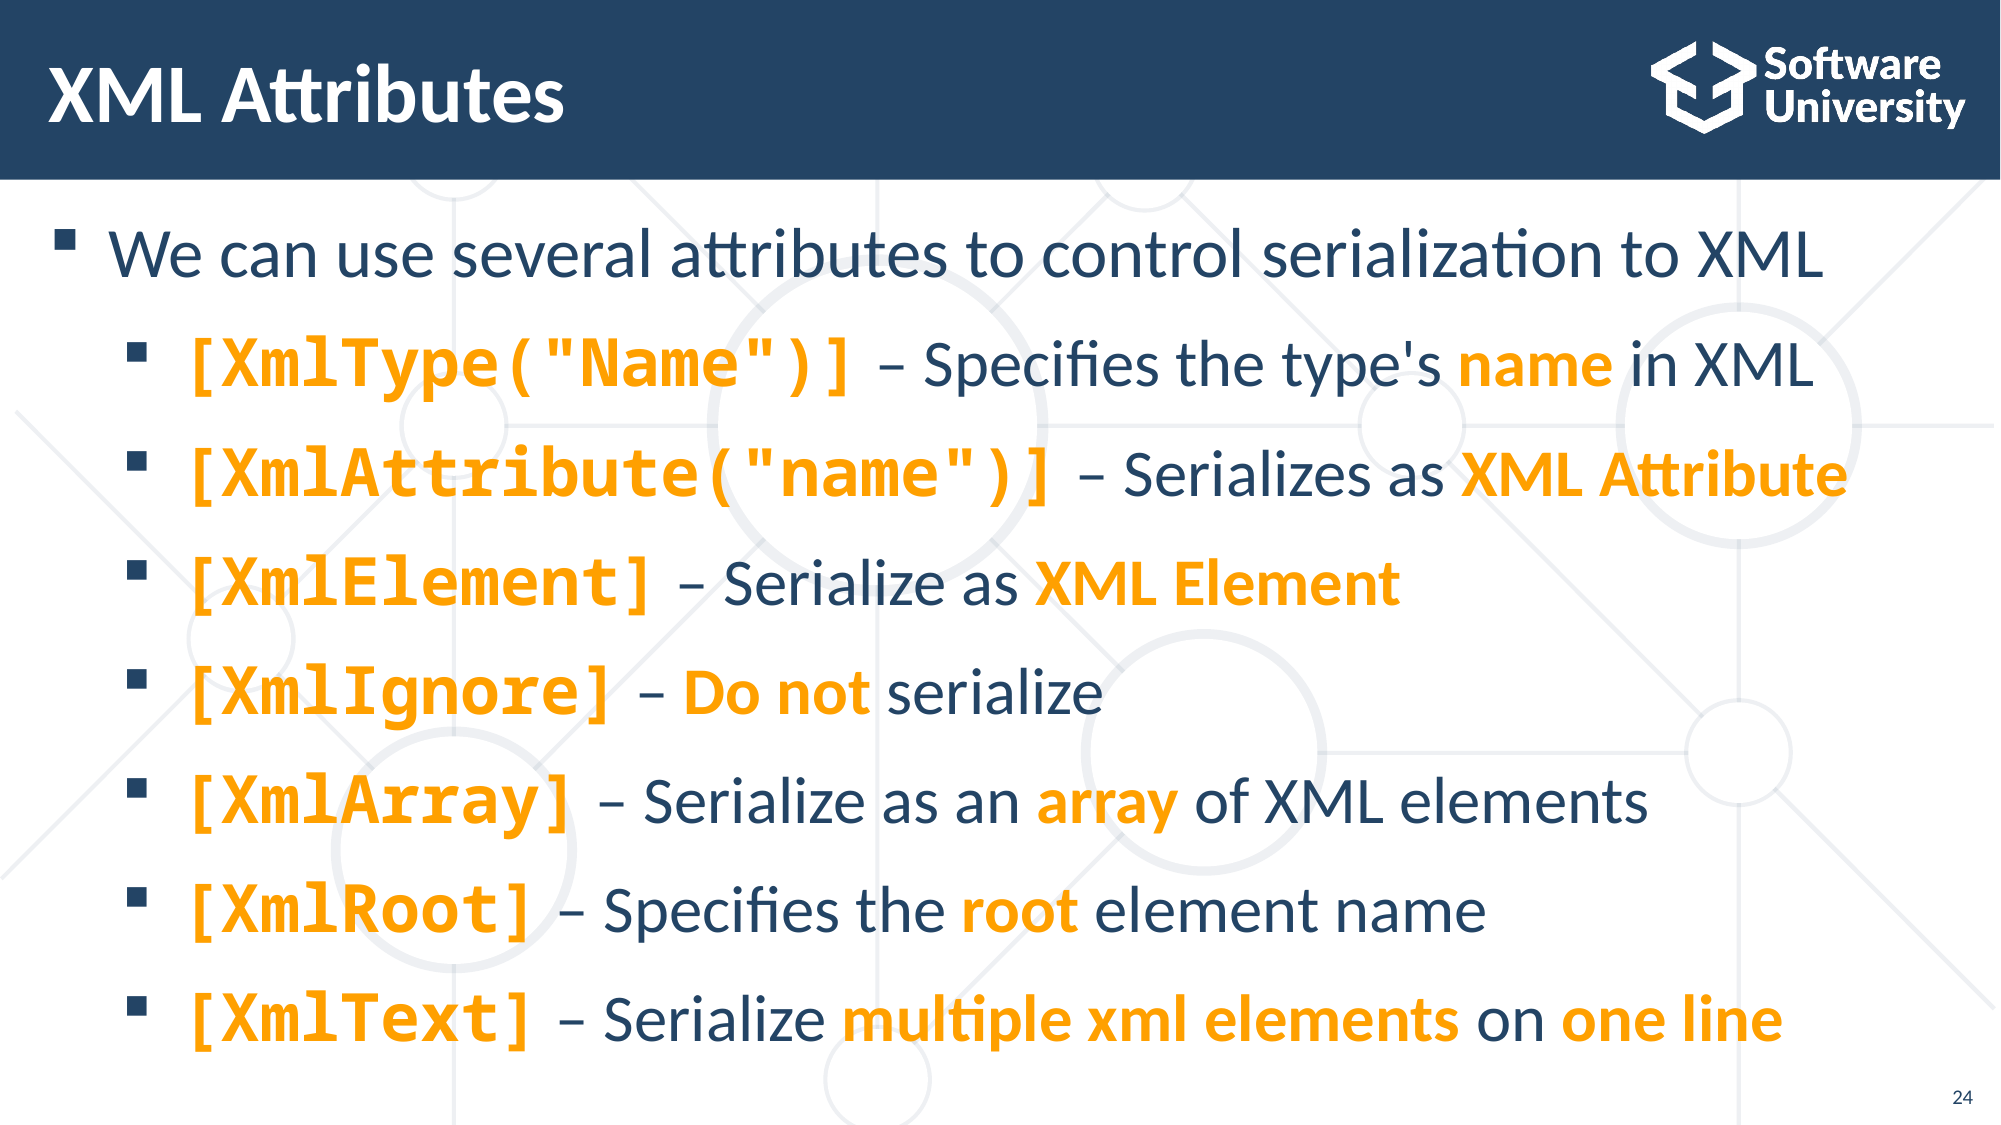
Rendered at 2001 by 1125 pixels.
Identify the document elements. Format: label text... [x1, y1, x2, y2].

list We can use several attributes to control serialization to XML [XmlType("Name")] – Specifies the type's name in XML [XmlAttribute("name")] – Serializes as XML Attribute [XmlElement] – Serialize as XML Element [XmlIgnore] – Do not serialize [XmlArray] – Serialize as an array of XML elements [XmlRoot] – Specifies the root element name [XmlText] – Serialize multiple xml elements on one line [31, 196, 1970, 1104]
picture [1651, 41, 1966, 134]
slide_number 24 [1927, 1067, 1989, 1117]
title XML Attributes [31, 16, 1625, 162]
